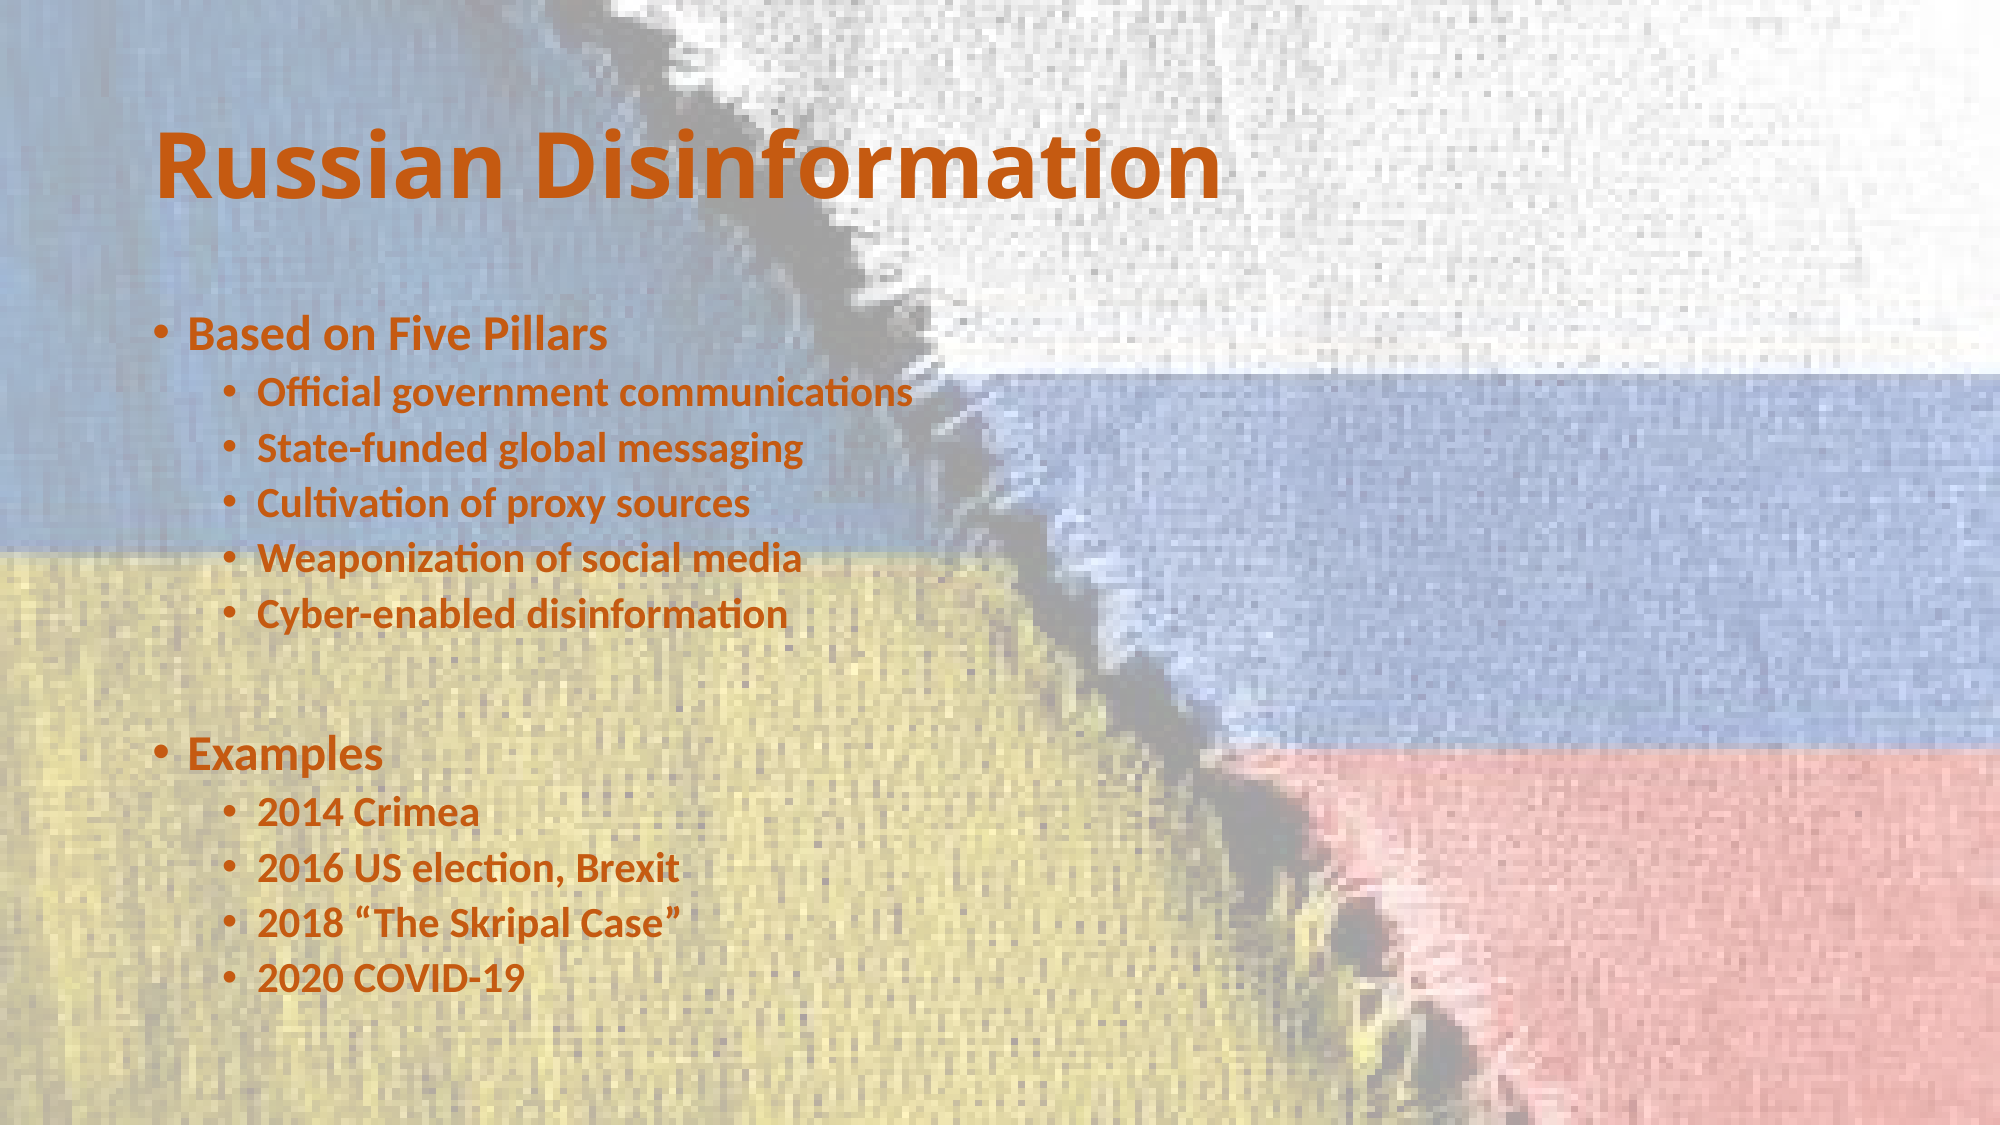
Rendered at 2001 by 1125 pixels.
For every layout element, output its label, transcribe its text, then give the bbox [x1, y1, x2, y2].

list Based on Five Pillars Official government communications State-funded global messaging Cultivation of proxy sources Weaponization of social media Cyber-enabled disinformation Examples 2014 Crimea 2016 US election, Brexit 2018 “The Skripal Case” 2020 COVID-19 [137, 299, 1863, 1014]
title Russian Disinformation [137, 59, 1863, 278]
